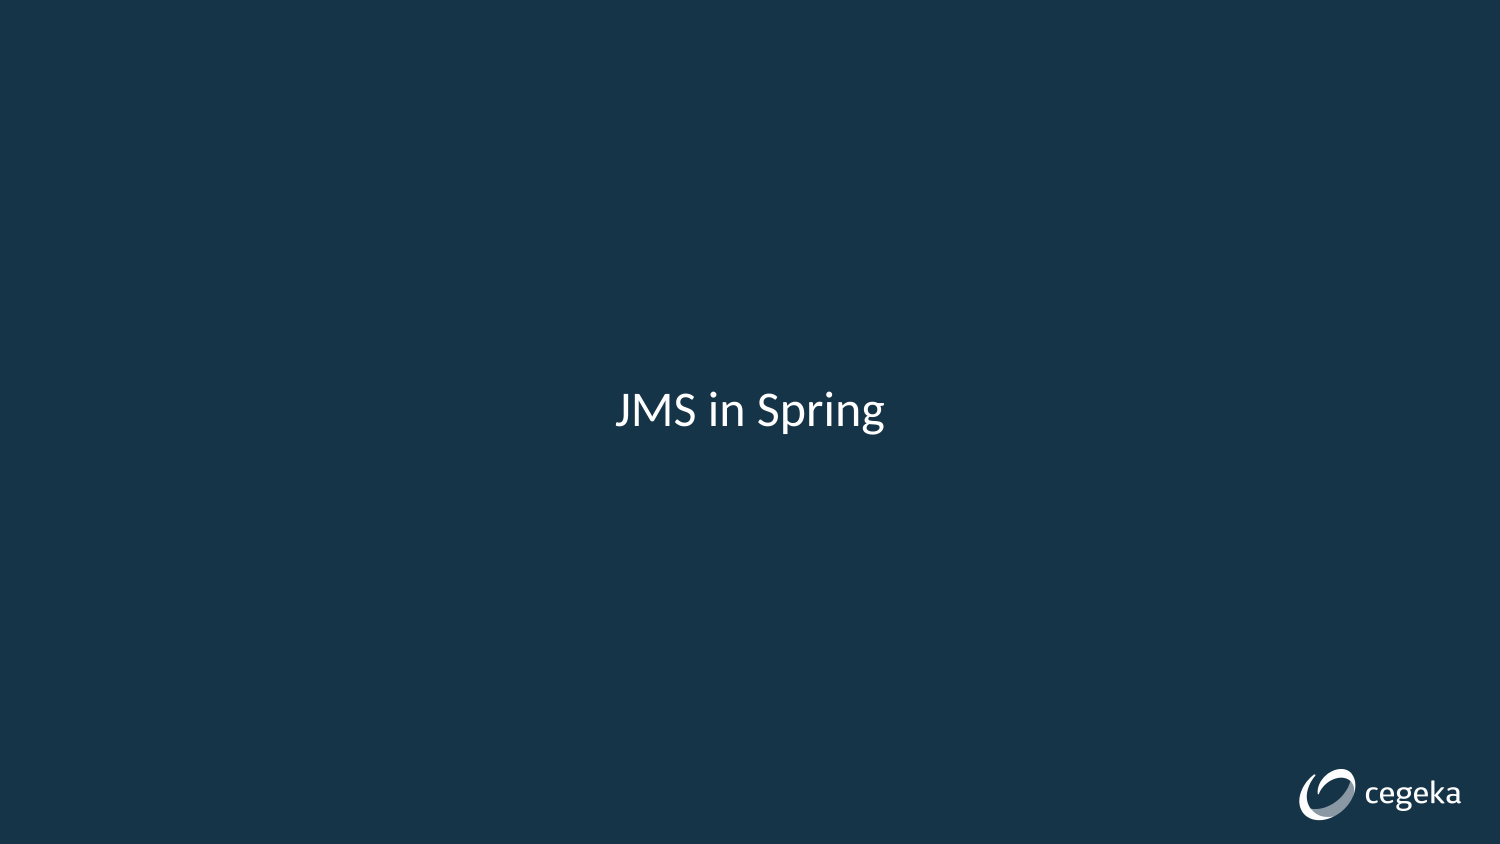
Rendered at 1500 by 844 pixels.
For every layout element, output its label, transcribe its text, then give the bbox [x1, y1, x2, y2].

text_box JMS in Spring [469, 361, 1031, 482]
picture [1288, 760, 1479, 829]
